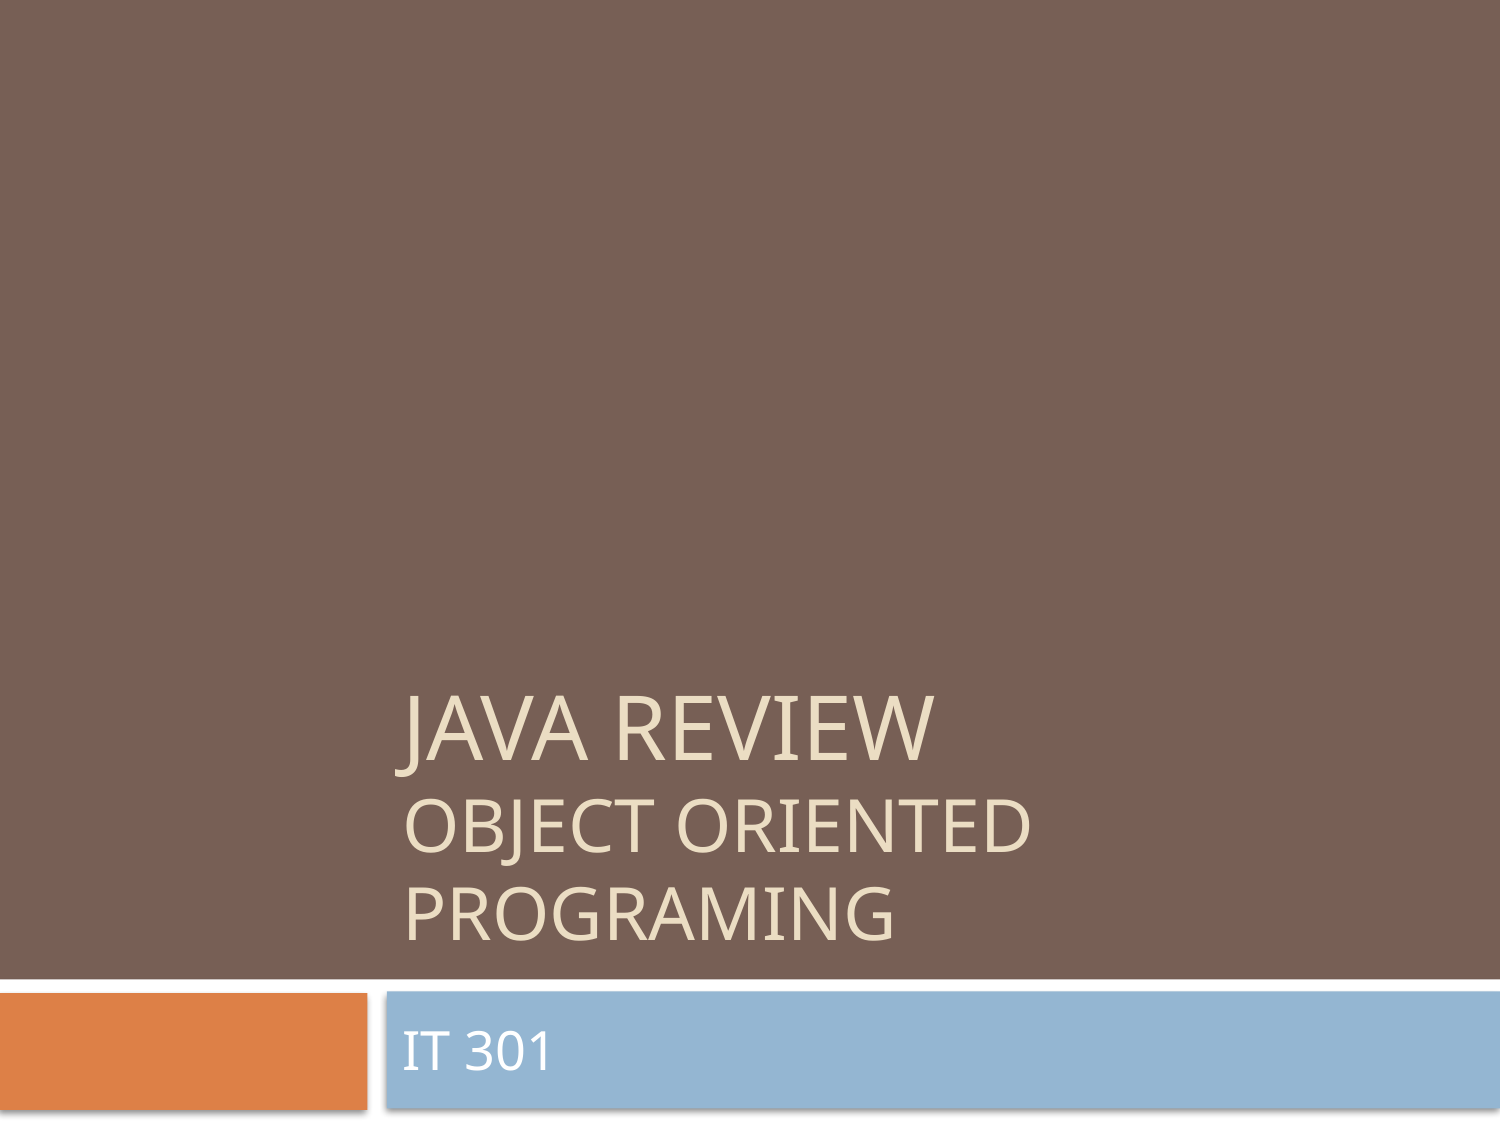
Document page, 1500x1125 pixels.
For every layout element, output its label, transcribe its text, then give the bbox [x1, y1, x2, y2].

title Java Review Object Oriented Programing [387, 662, 1450, 963]
subtitle IT 301 [387, 992, 1488, 1105]
